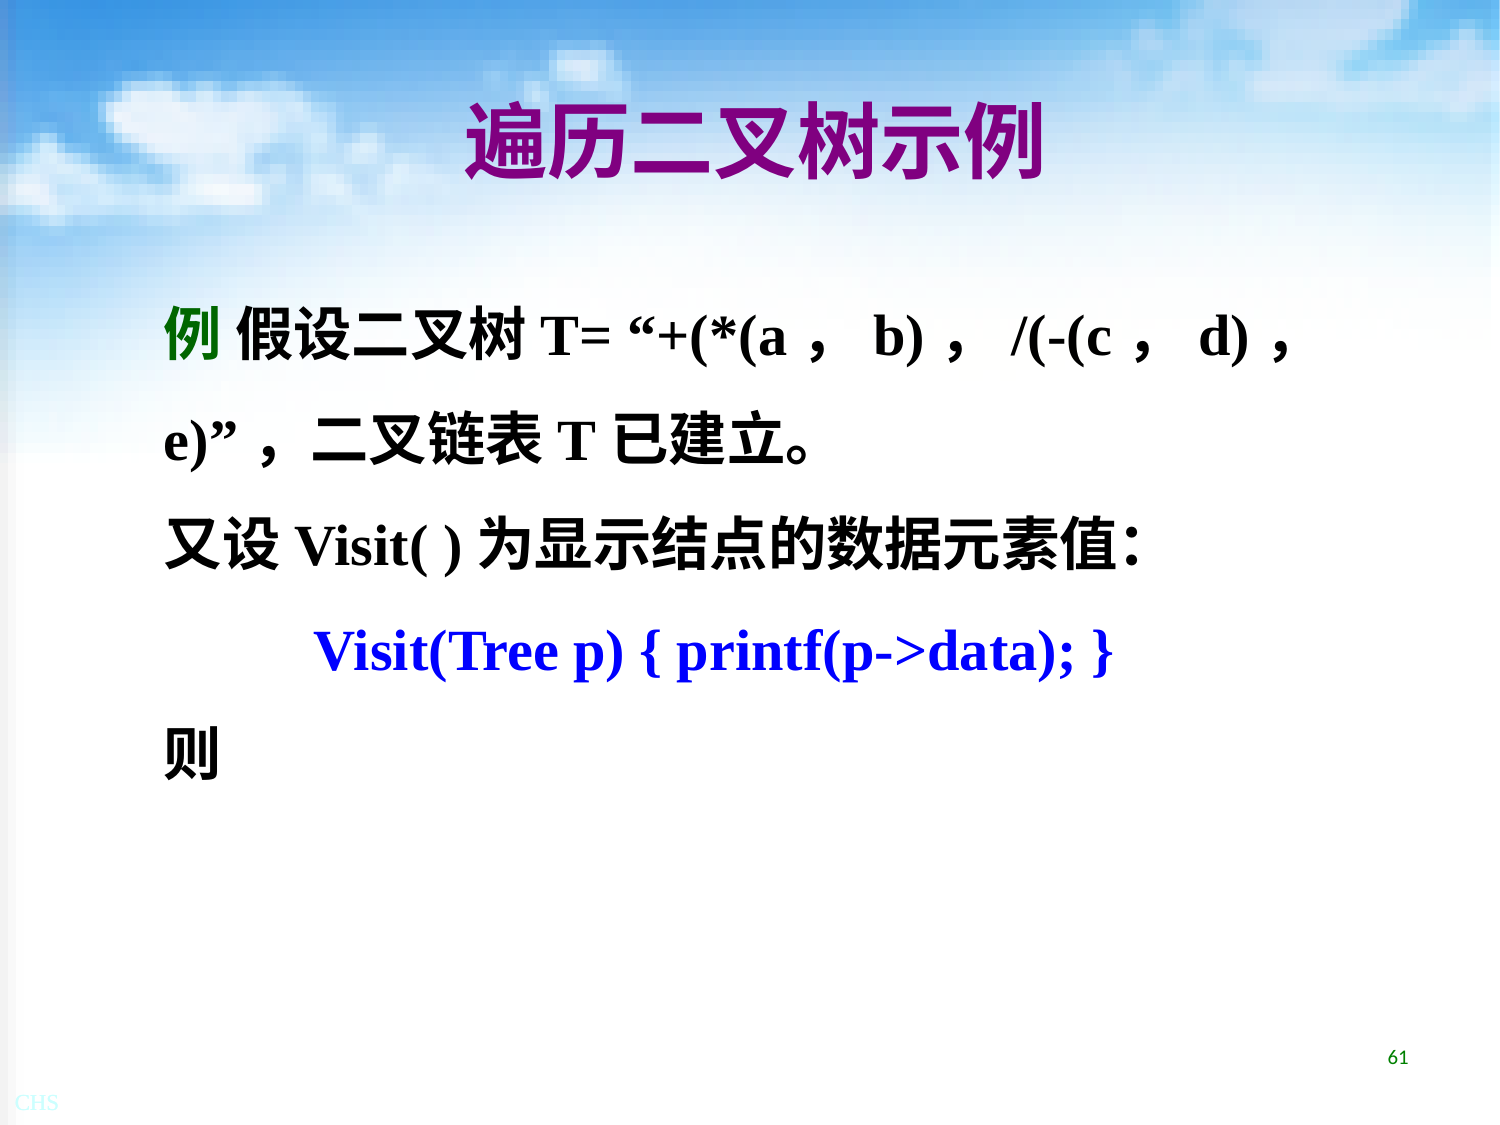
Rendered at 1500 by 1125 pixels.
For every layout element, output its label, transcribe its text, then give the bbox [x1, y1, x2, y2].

list 例 假设二叉树T= “+(*(a，b)，/(-(c，d)，e)”，二叉链表T已建立。 又设Visit( )为显示结点的数据元素值： Visit(Tree p) { printf(p->data); } 则 [163, 262, 1348, 1006]
title 遍历二叉树示例 [163, 44, 1348, 233]
picture [0, 0, 1500, 1125]
slide_number 61 [1366, 1041, 1430, 1071]
